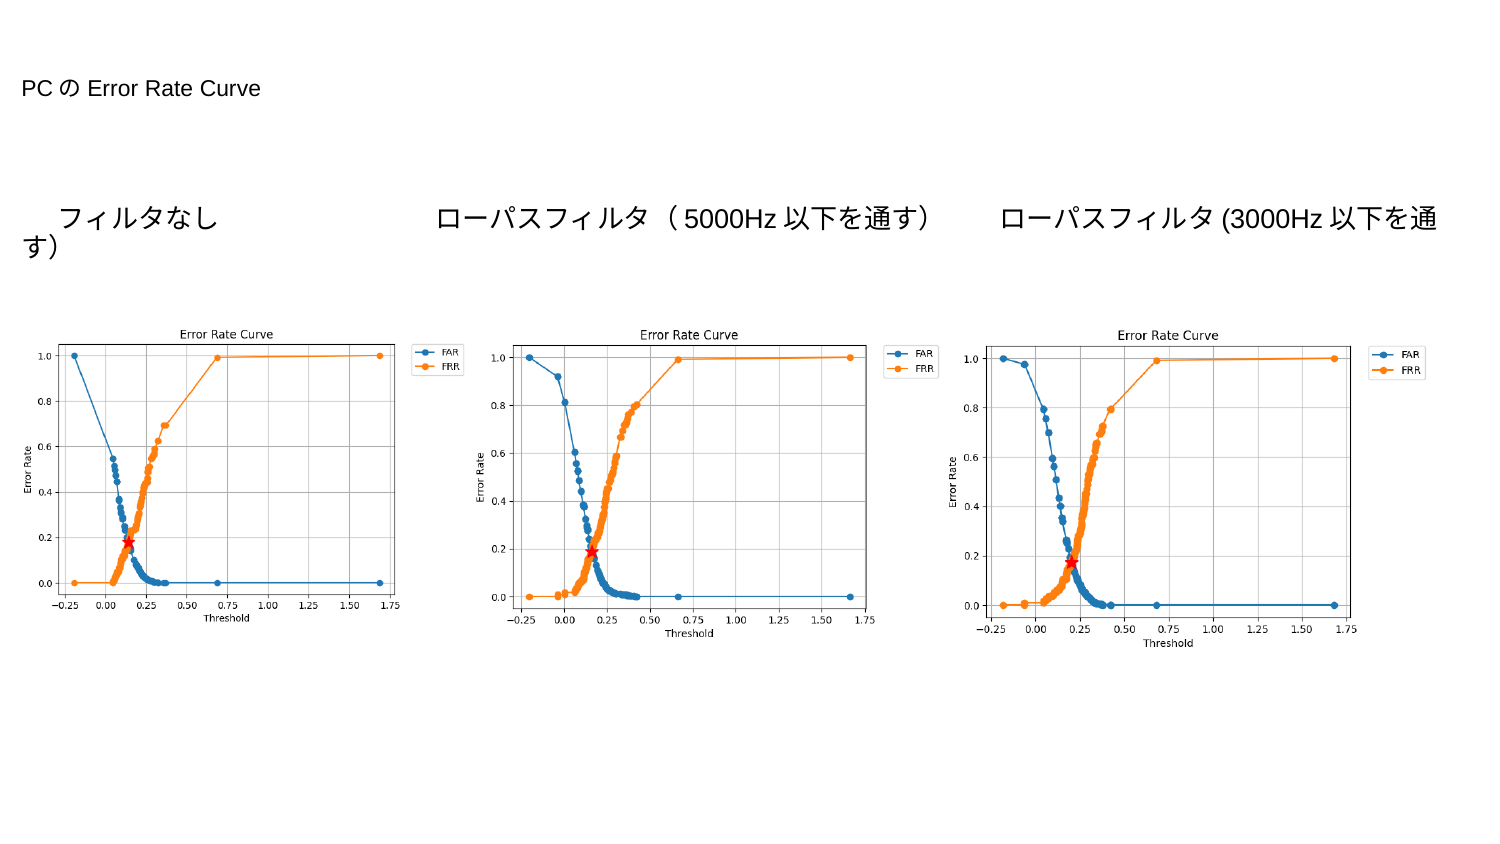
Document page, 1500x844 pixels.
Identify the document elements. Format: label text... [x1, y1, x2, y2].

picture [17, 321, 1432, 656]
list PCのError Rate Curve フィルタなし ローパスフィルタ（5000Hz以下を通す） ローパスフィルタ(3000Hz以下を通す） EER 0.178 0.188 0.171 [10, 71, 1482, 760]
